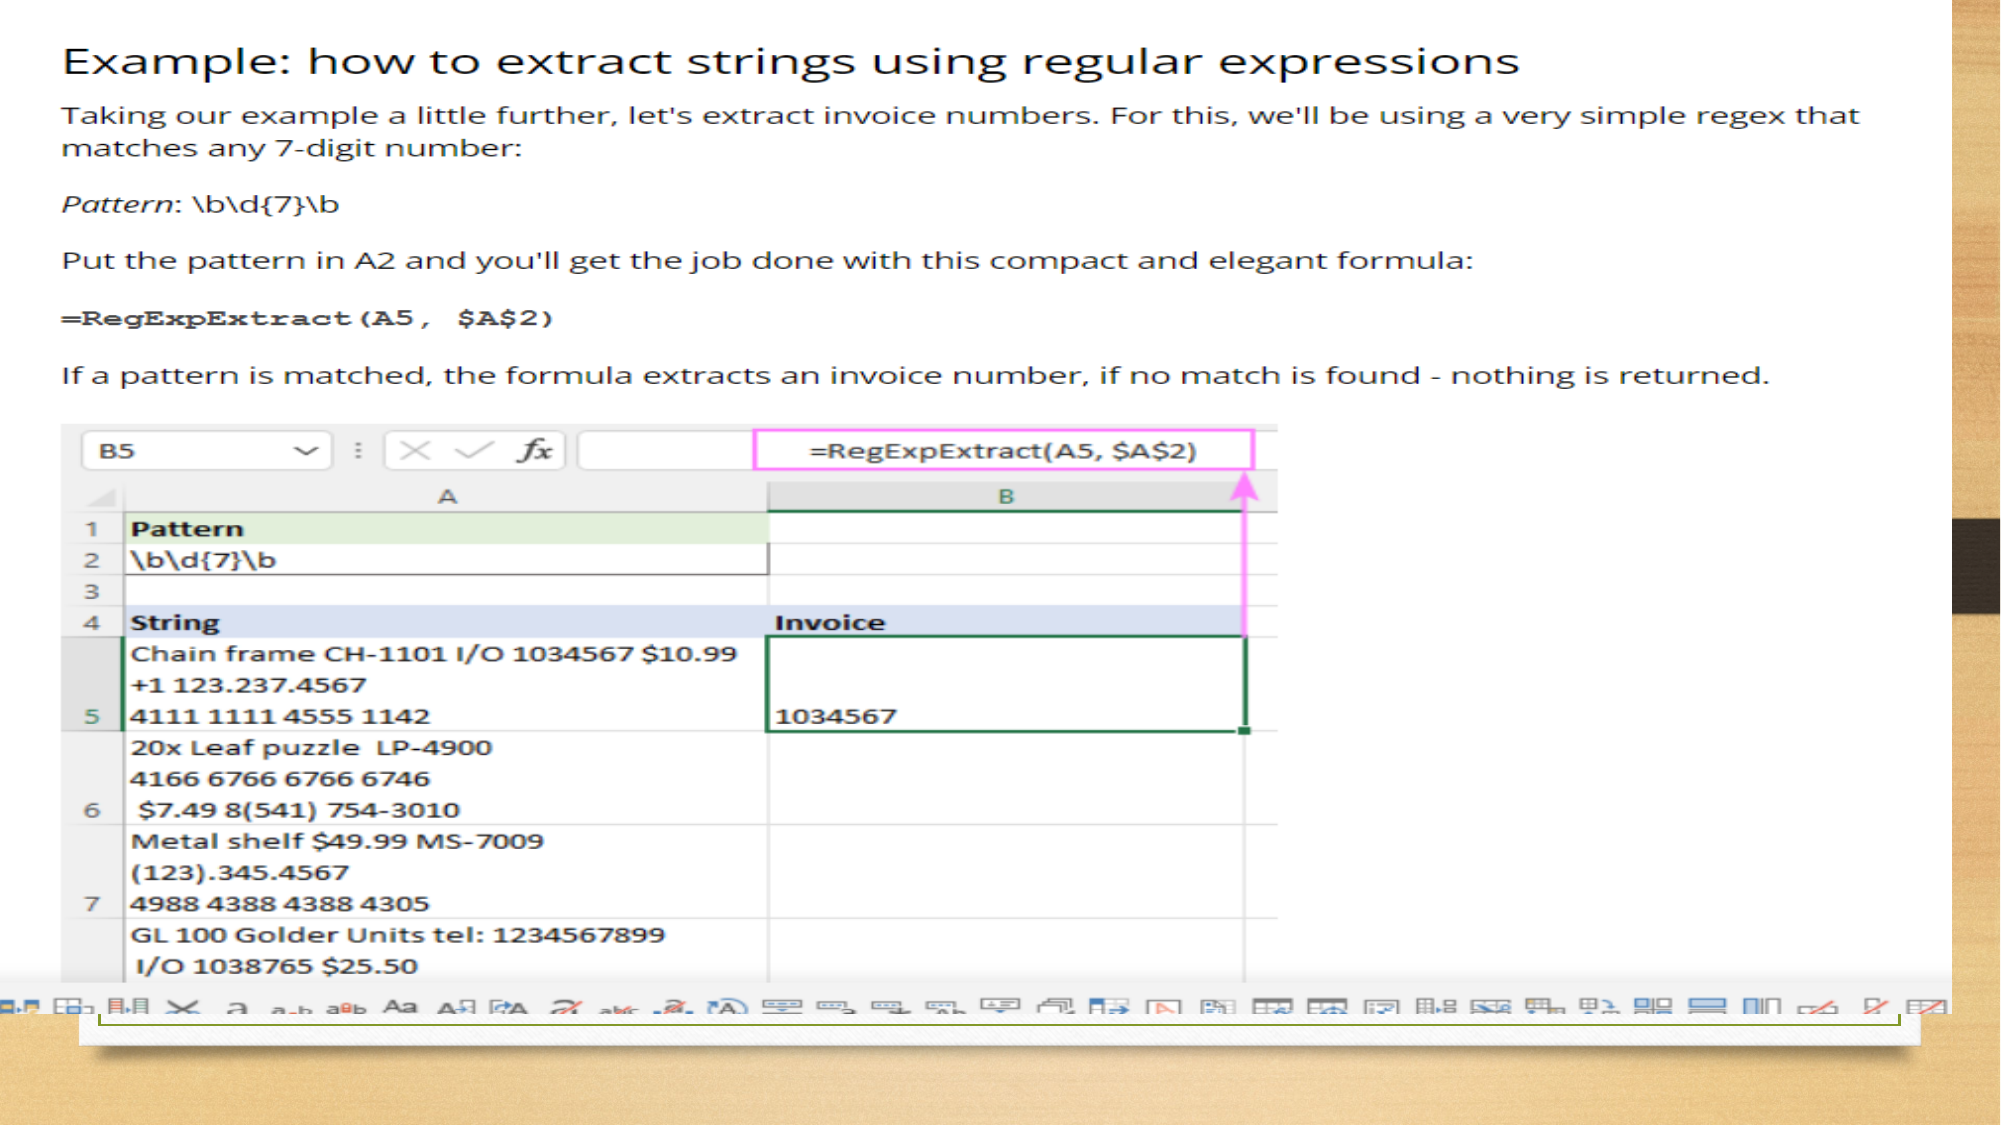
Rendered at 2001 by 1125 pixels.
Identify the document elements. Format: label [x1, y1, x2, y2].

picture [101, 1014, 1898, 1024]
picture [0, 0, 2001, 1125]
list [0, 0, 1952, 1014]
